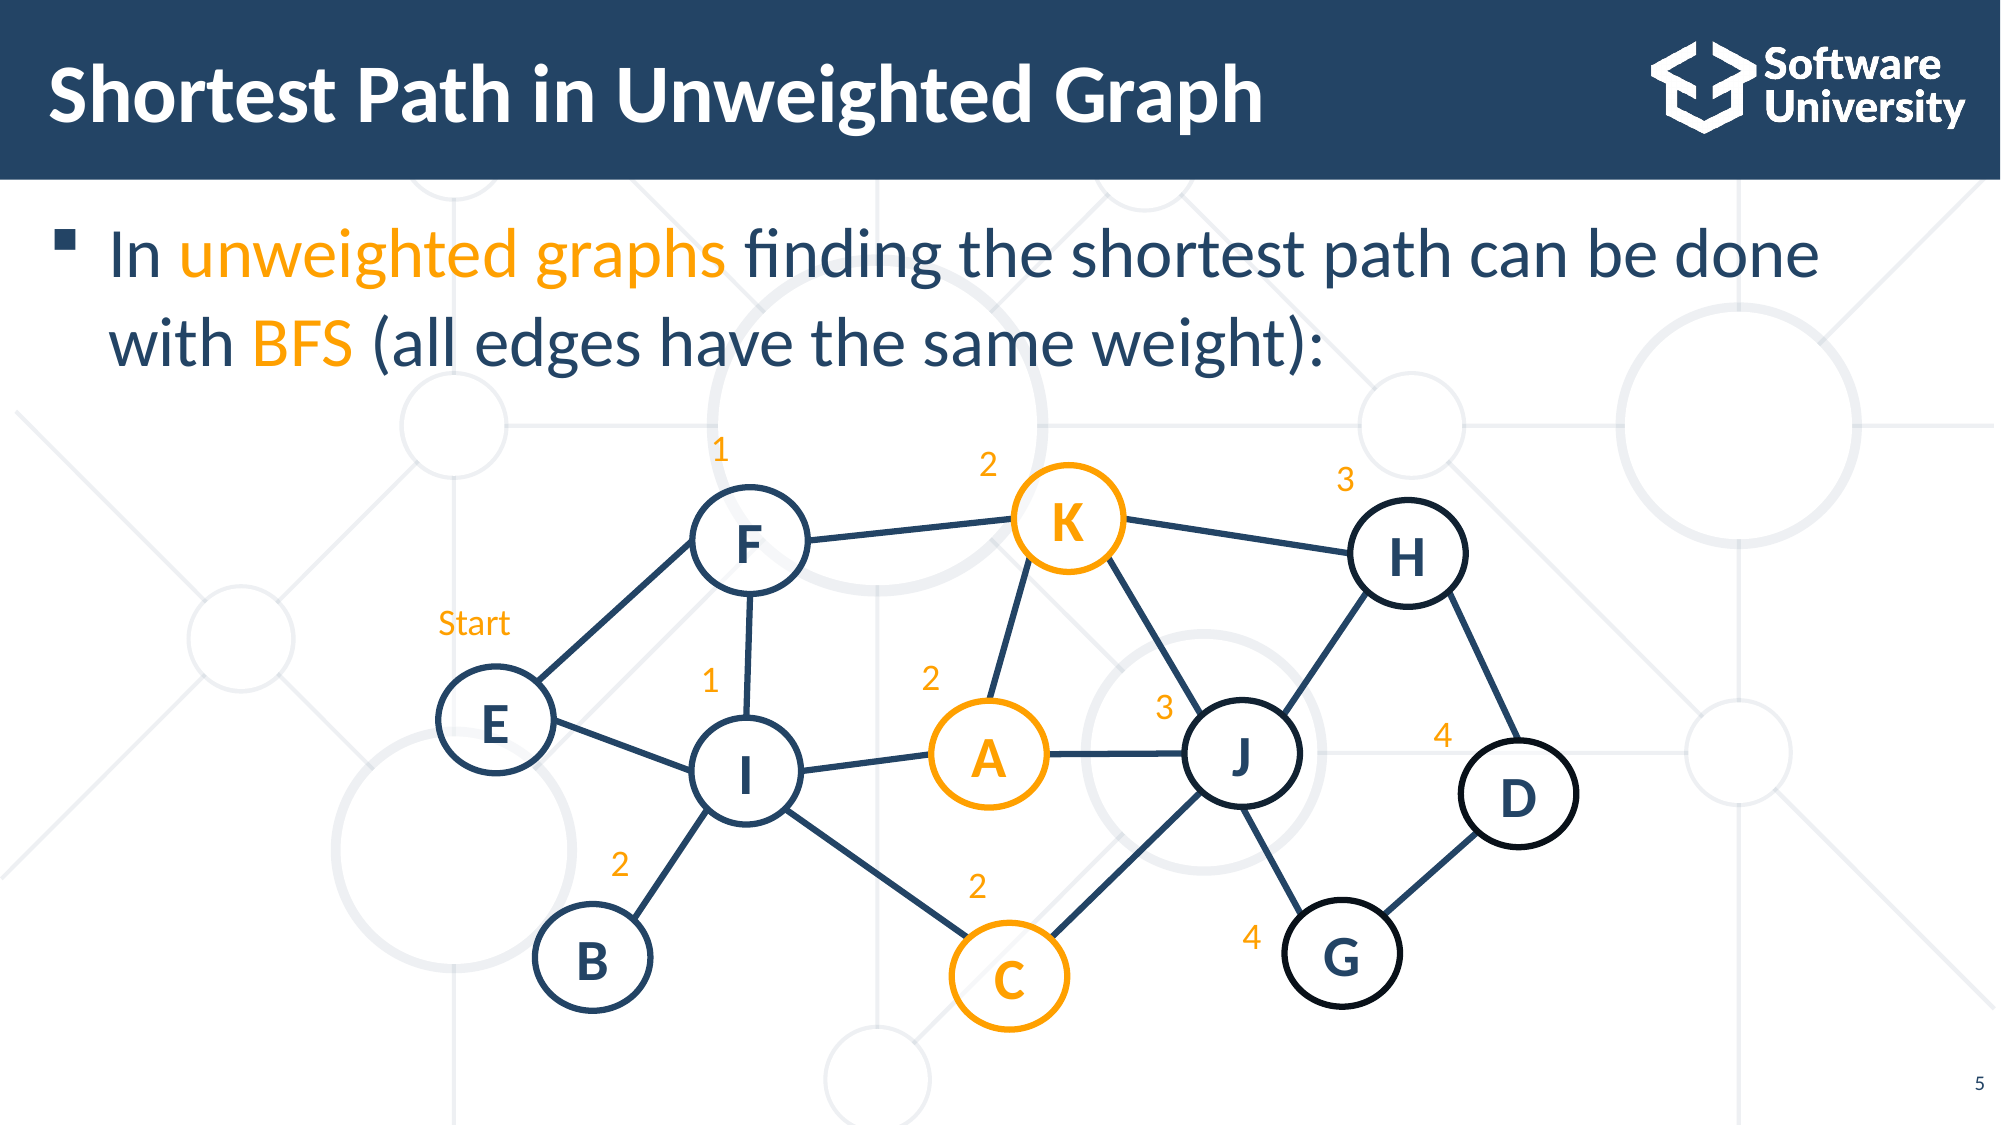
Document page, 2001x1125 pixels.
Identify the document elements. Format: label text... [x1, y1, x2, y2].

picture [1651, 41, 1966, 134]
list In unweighted graphs finding the shortest path can be done with BFS (all edges have the same weight): [31, 196, 1970, 1104]
slide_number 5 [1929, 1070, 2000, 1103]
title Shortest Path in Unweighted Graph [31, 16, 1625, 162]
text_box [422, 416, 1577, 1030]
